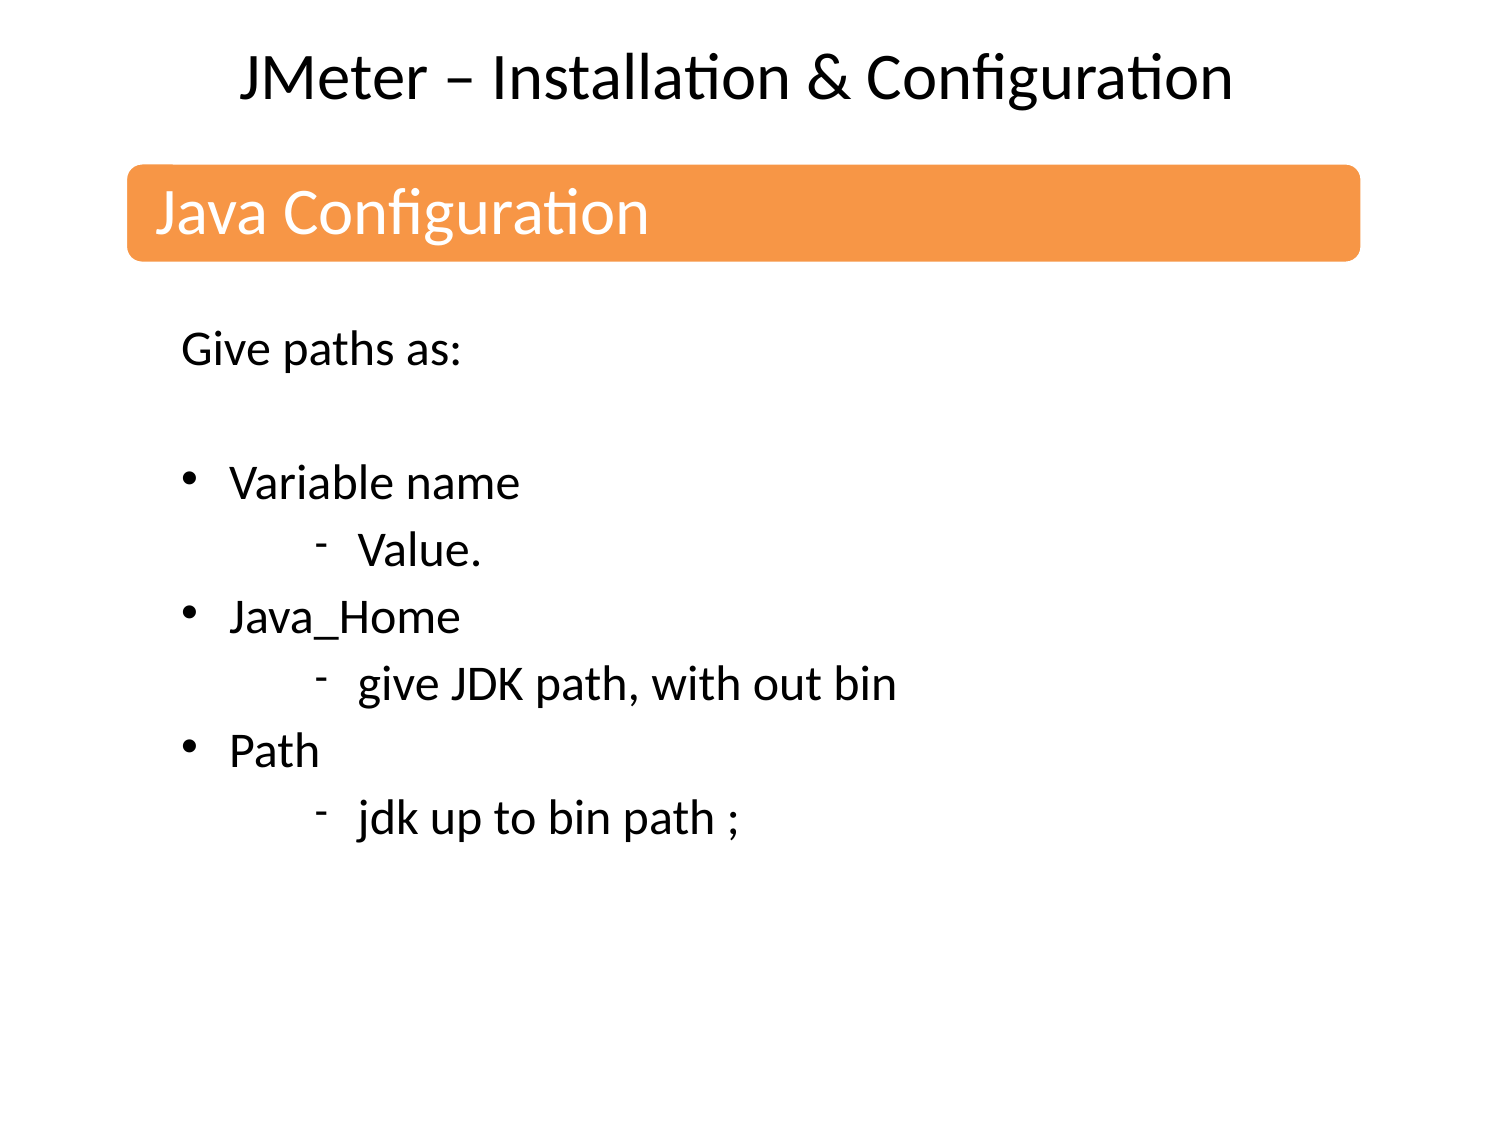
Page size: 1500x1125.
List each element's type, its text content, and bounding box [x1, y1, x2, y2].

subtitle Give paths as: Variable name Value. Java_Home give JDK path, with out bin Path jdk up to bin path ; [150, 312, 1438, 1088]
text_box JMeter – Installation & Configuration [137, 24, 1338, 150]
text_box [124, 162, 1363, 363]
